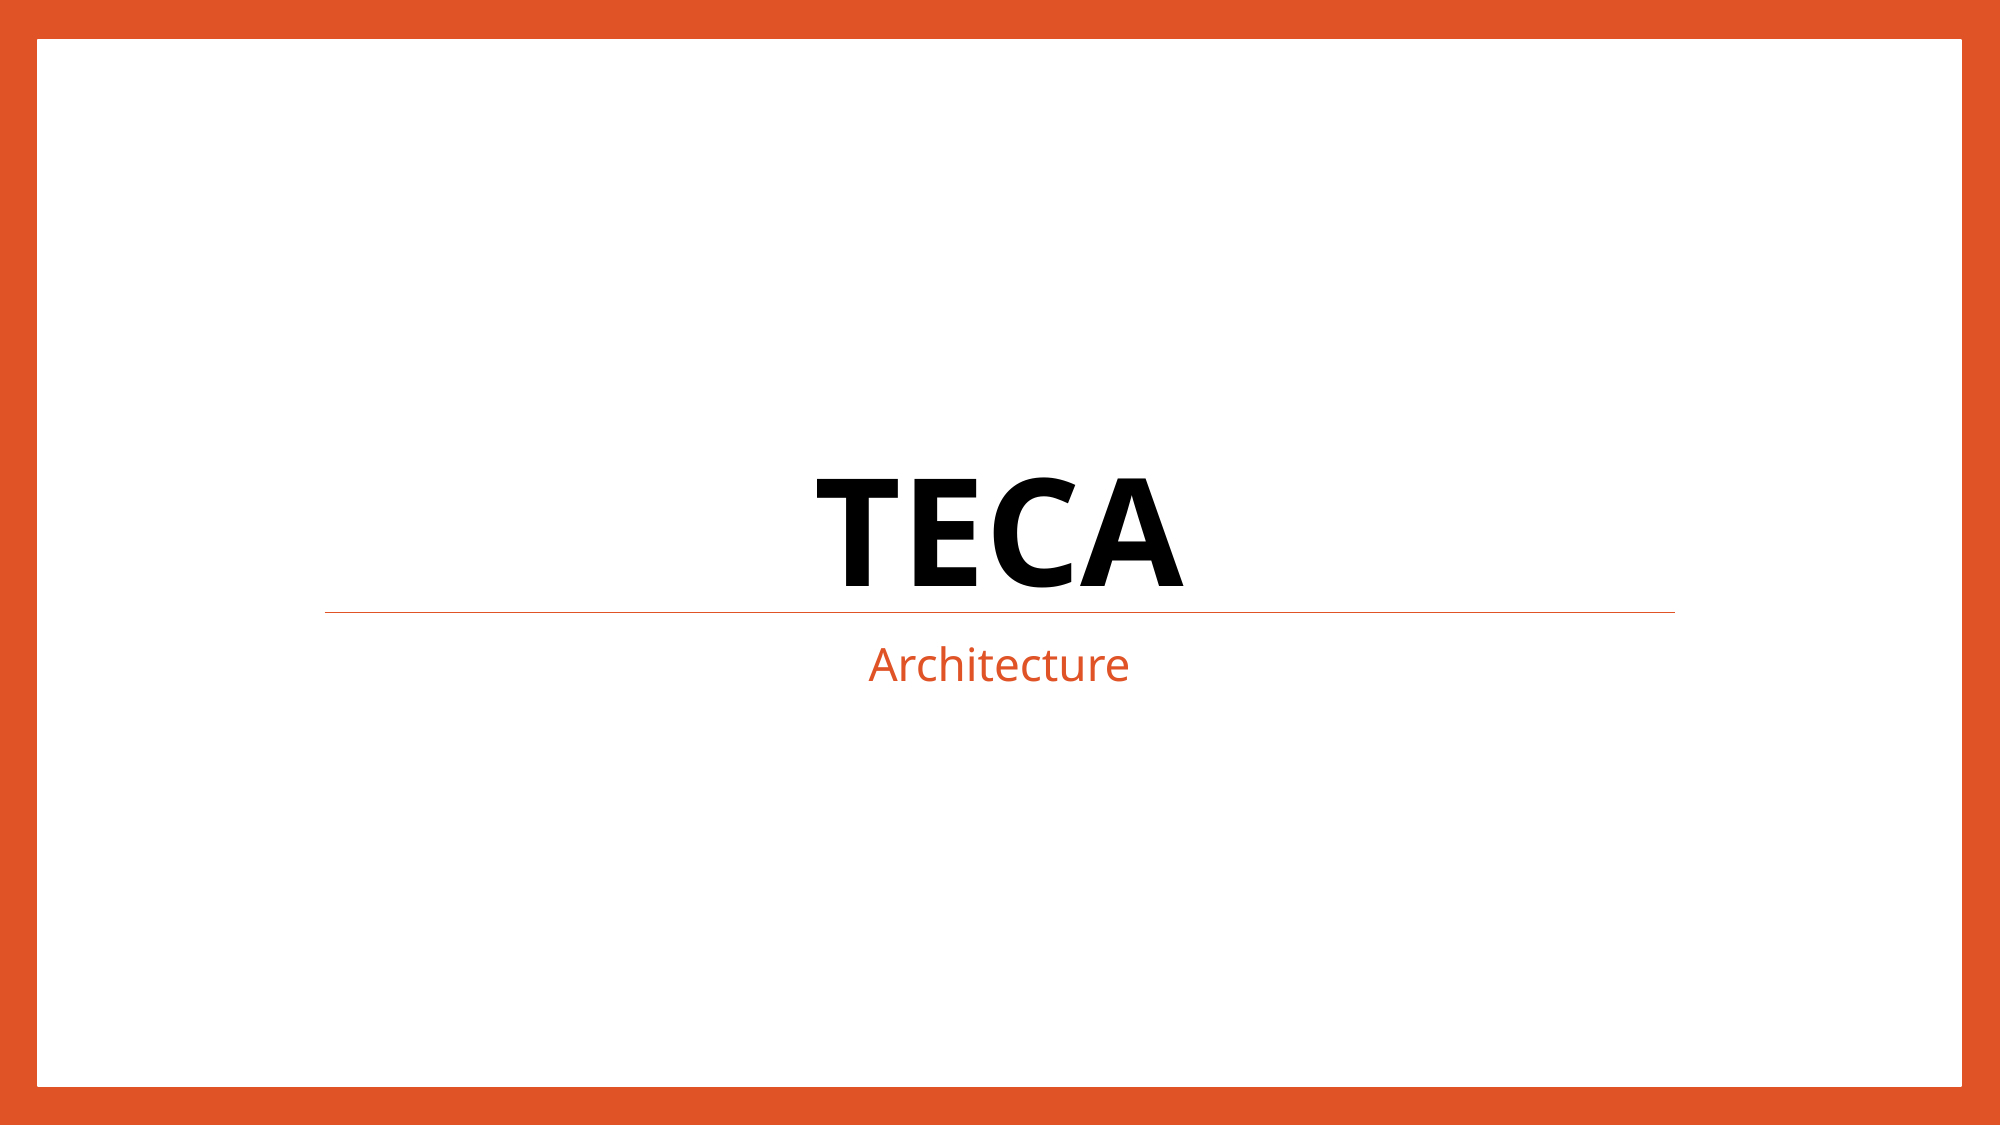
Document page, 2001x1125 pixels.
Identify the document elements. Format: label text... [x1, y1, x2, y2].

subtitle Architecture [280, 634, 1719, 863]
title TECA [182, 144, 1818, 625]
